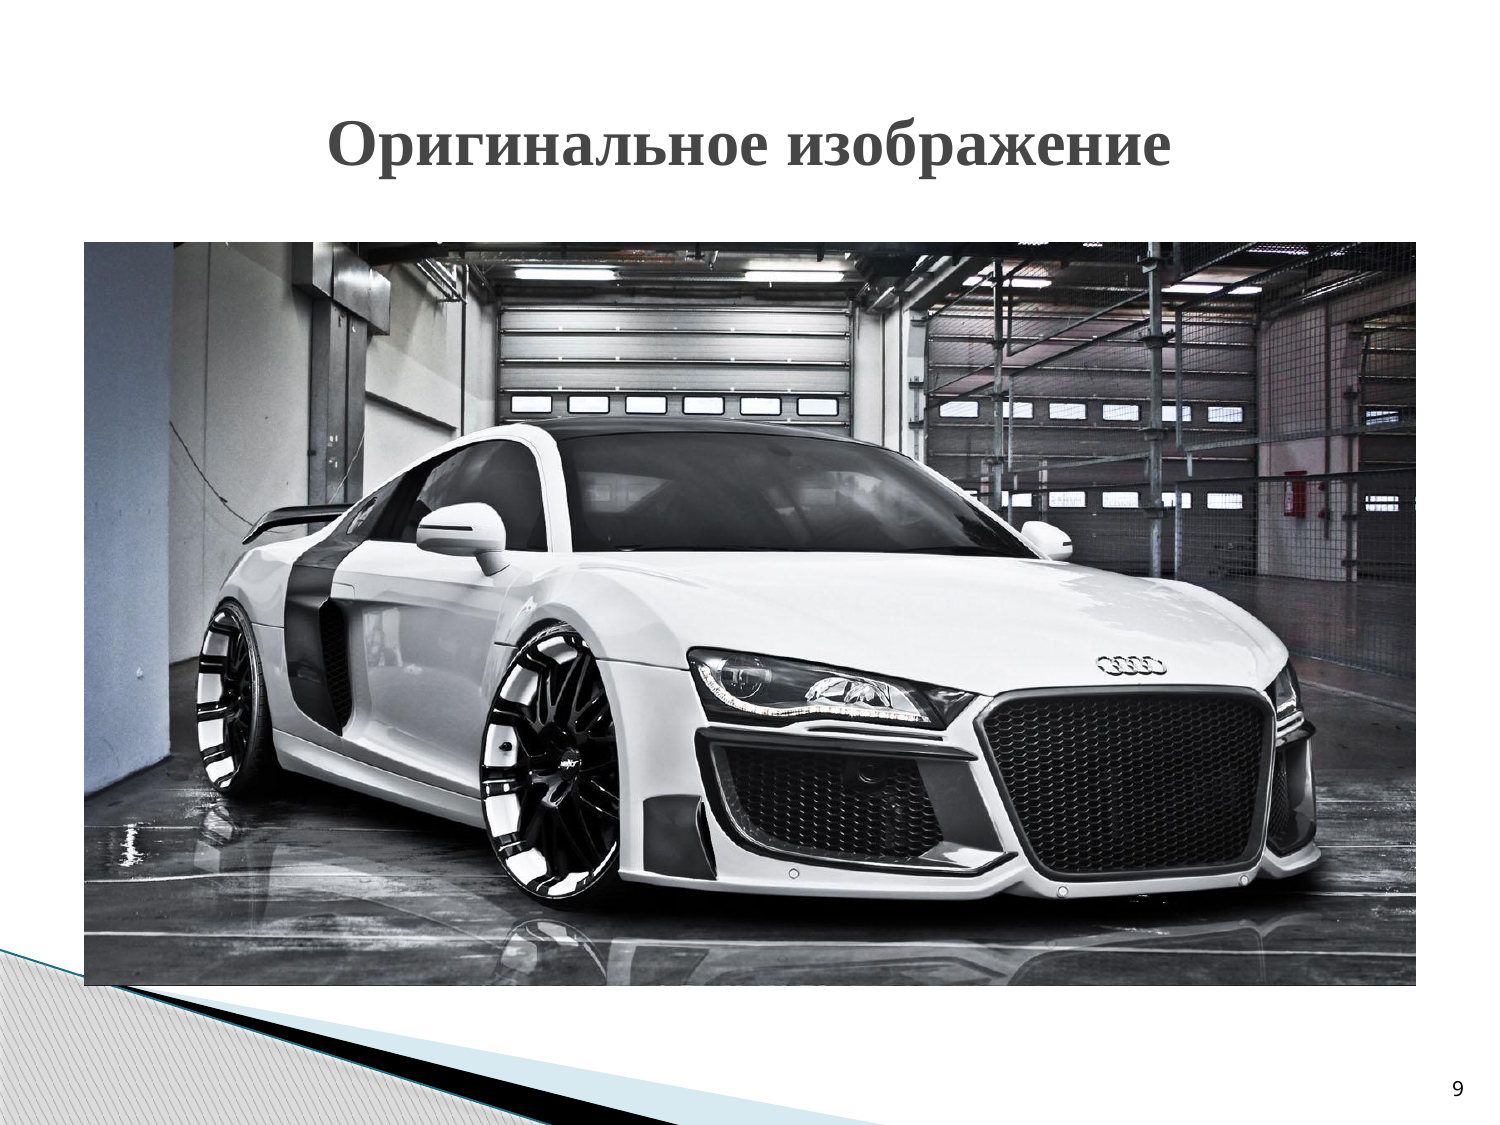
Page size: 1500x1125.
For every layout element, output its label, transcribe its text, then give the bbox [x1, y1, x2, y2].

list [84, 242, 1416, 986]
title Оригинальное изображение [75, 45, 1425, 233]
slide_number 9 [1418, 1051, 1479, 1112]
